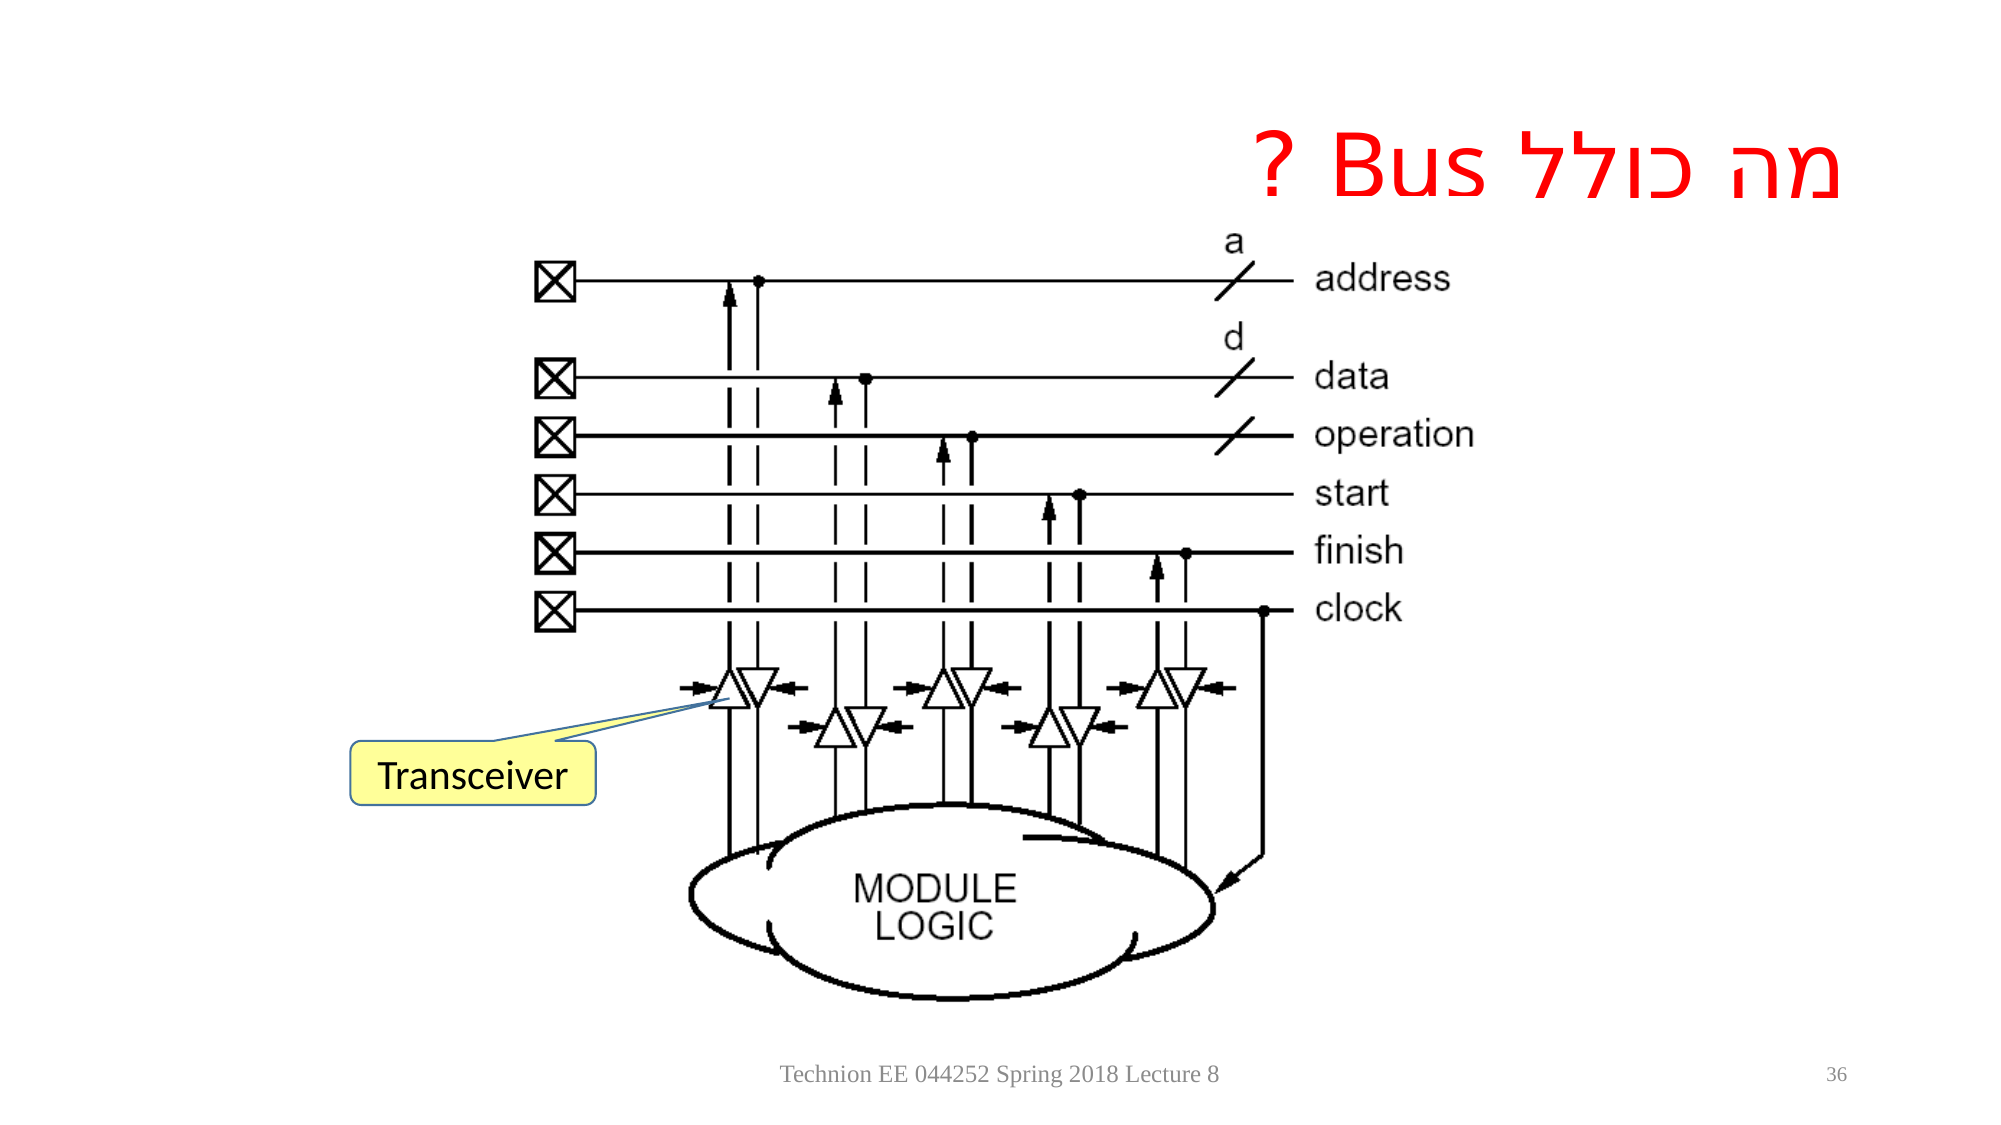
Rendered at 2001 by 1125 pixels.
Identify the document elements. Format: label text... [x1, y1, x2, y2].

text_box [487, 196, 1513, 1041]
text_box Transceiver [349, 739, 487, 807]
title מה כולל Bus ? [137, 59, 1863, 278]
slide_number 36 [1412, 1042, 1863, 1103]
footer Technion EE 044252 Spring 2018 Lecture 8 [662, 1042, 1338, 1103]
